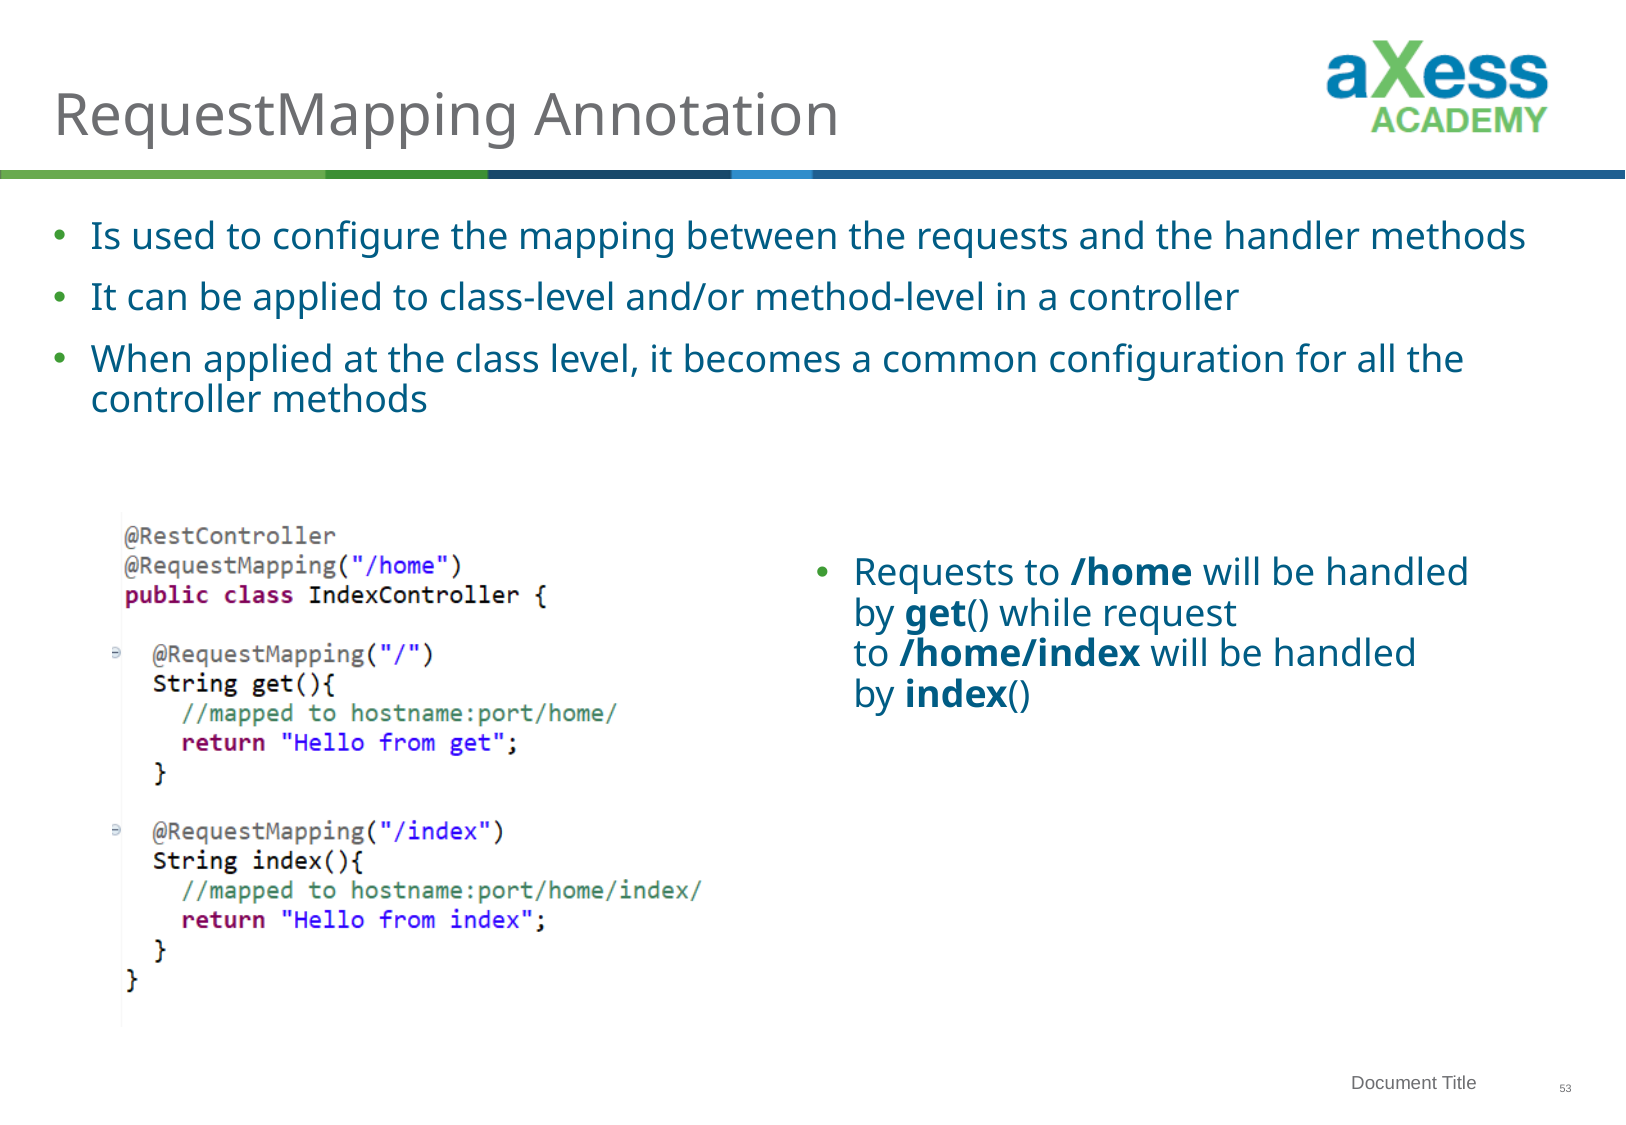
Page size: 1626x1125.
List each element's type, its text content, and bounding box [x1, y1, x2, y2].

picture [860, 690, 865, 704]
picture [860, 609, 865, 623]
picture [861, 649, 865, 663]
list Is used to configure the mapping between the requests and the handler methods It can be applied to class-level and/or method-level in a controller When applied at the class level, it becomes a common configuration for all the controller methods [53, 217, 1573, 1075]
picture [112, 512, 865, 1027]
picture [1288, 30, 1574, 147]
text_box Requests to /home will be handled by get() while request to /home/index will be handled by index() [815, 487, 1538, 738]
title RequestMapping Annotation [53, 32, 1573, 148]
picture [0, 170, 1625, 179]
